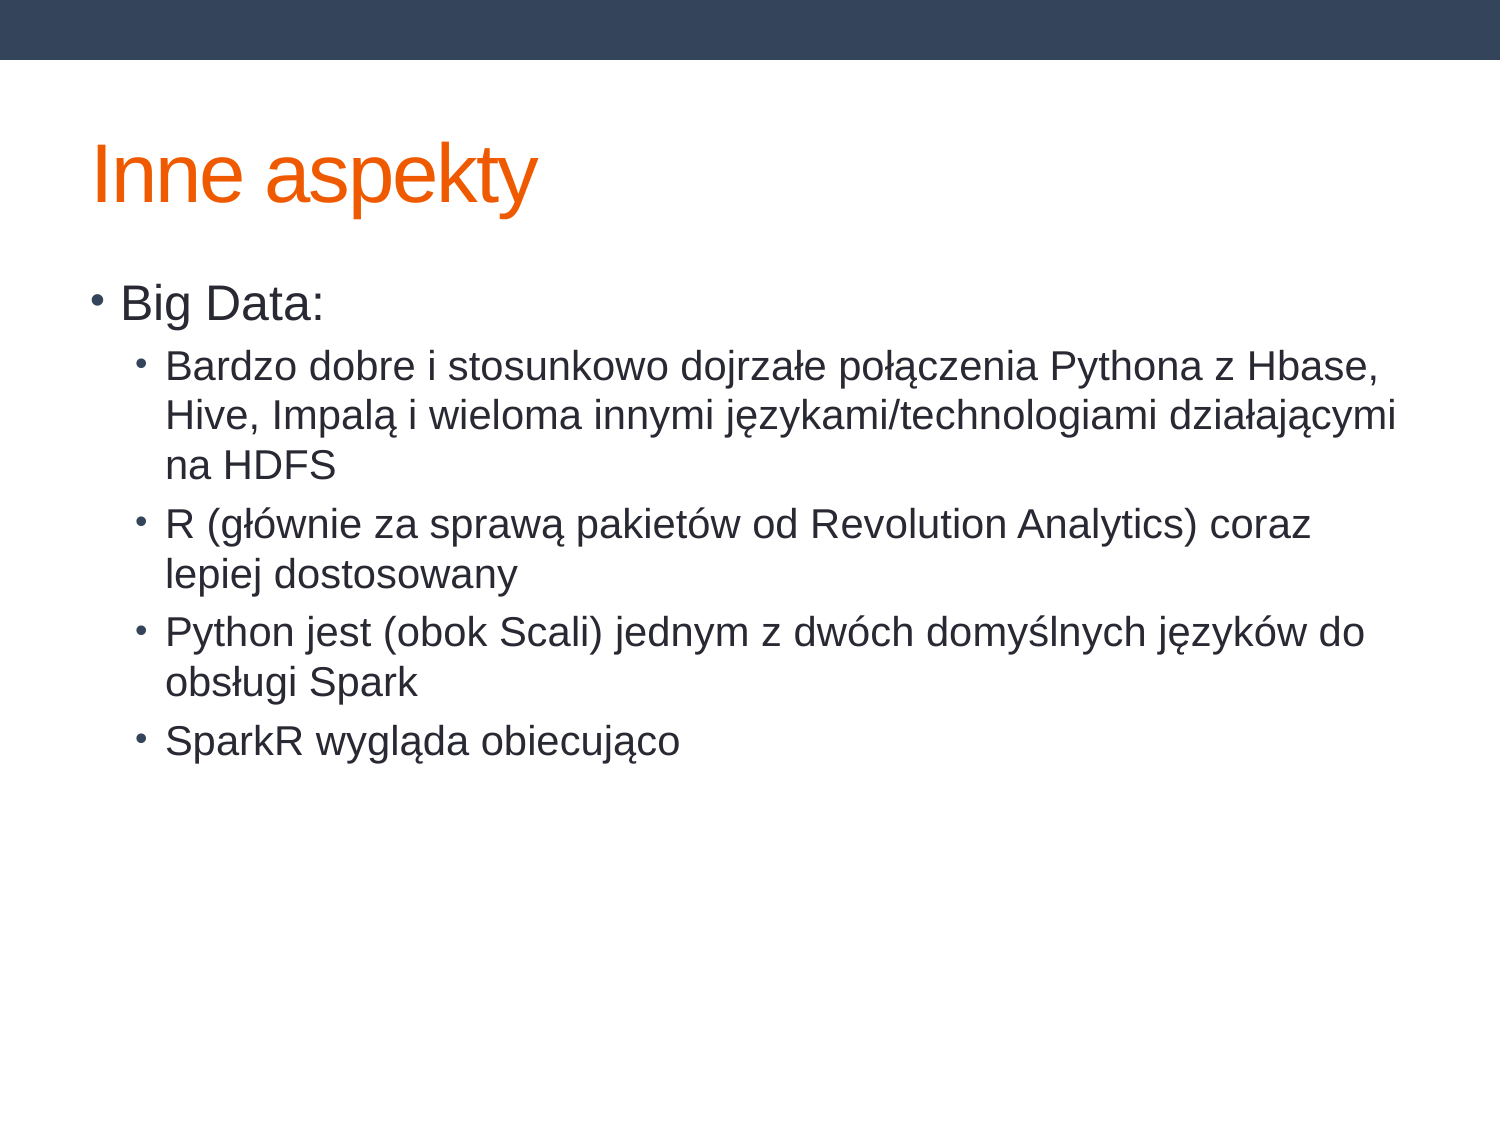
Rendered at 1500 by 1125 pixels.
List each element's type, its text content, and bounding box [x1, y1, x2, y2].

title Inne aspekty [75, 87, 1425, 250]
list Big Data: Bardzo dobre i stosunkowo dojrzałe połączenia Pythona z Hbase, Hive, Impalą i wieloma innymi językami/technologiami działającymi na HDFS R (głównie za sprawą pakietów od Revolution Analytics) coraz lepiej dostosowany Python jest (obok Scali) jednym z dwóch domyślnych języków do obsługi Spark SparkR wygląda obiecująco [75, 262, 1425, 1063]
